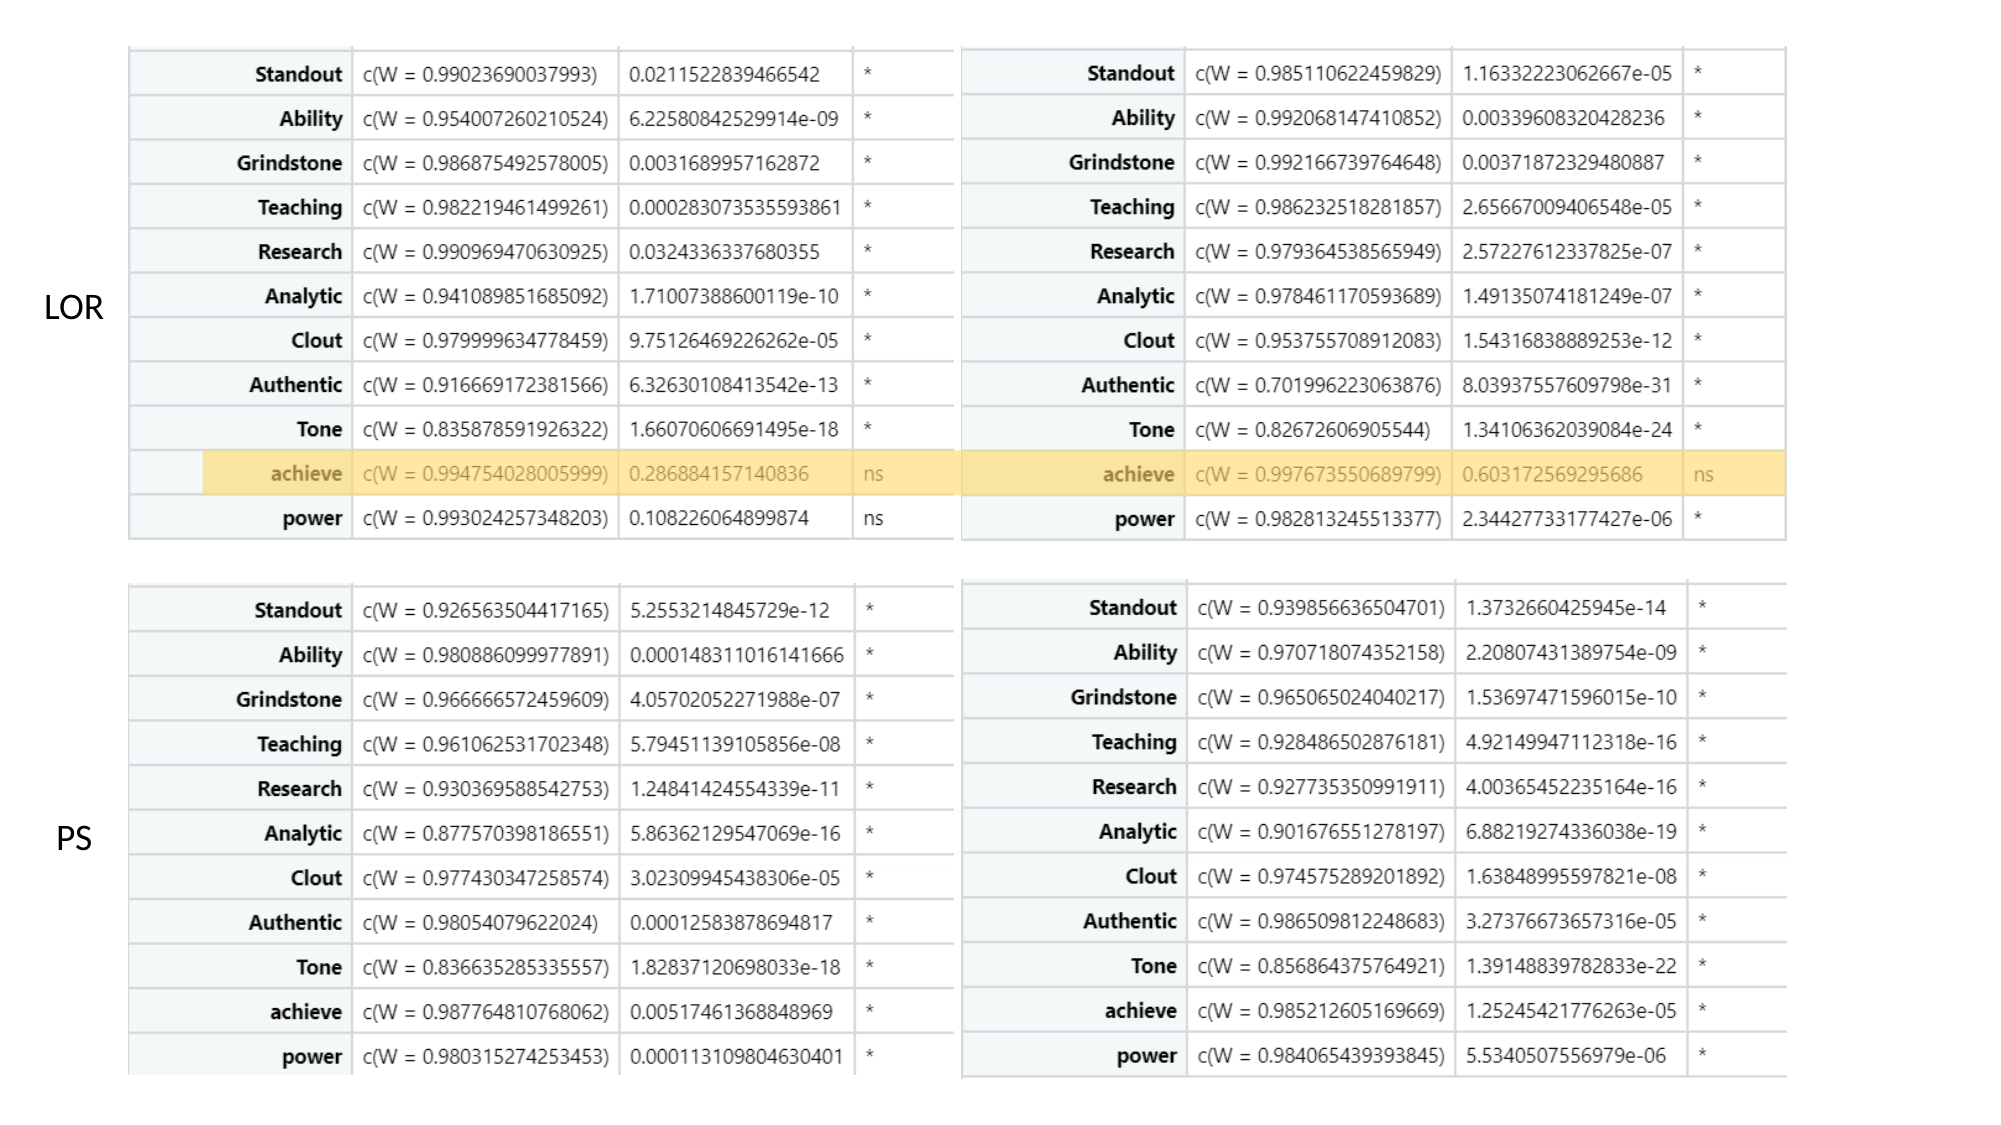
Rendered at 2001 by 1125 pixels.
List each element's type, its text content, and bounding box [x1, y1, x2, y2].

text_box PS [41, 805, 108, 866]
picture [128, 583, 954, 1075]
picture [961, 579, 1787, 1079]
text_box [954, 449, 961, 496]
picture [961, 46, 1787, 541]
text_box LOR [29, 274, 120, 335]
picture [128, 46, 954, 541]
